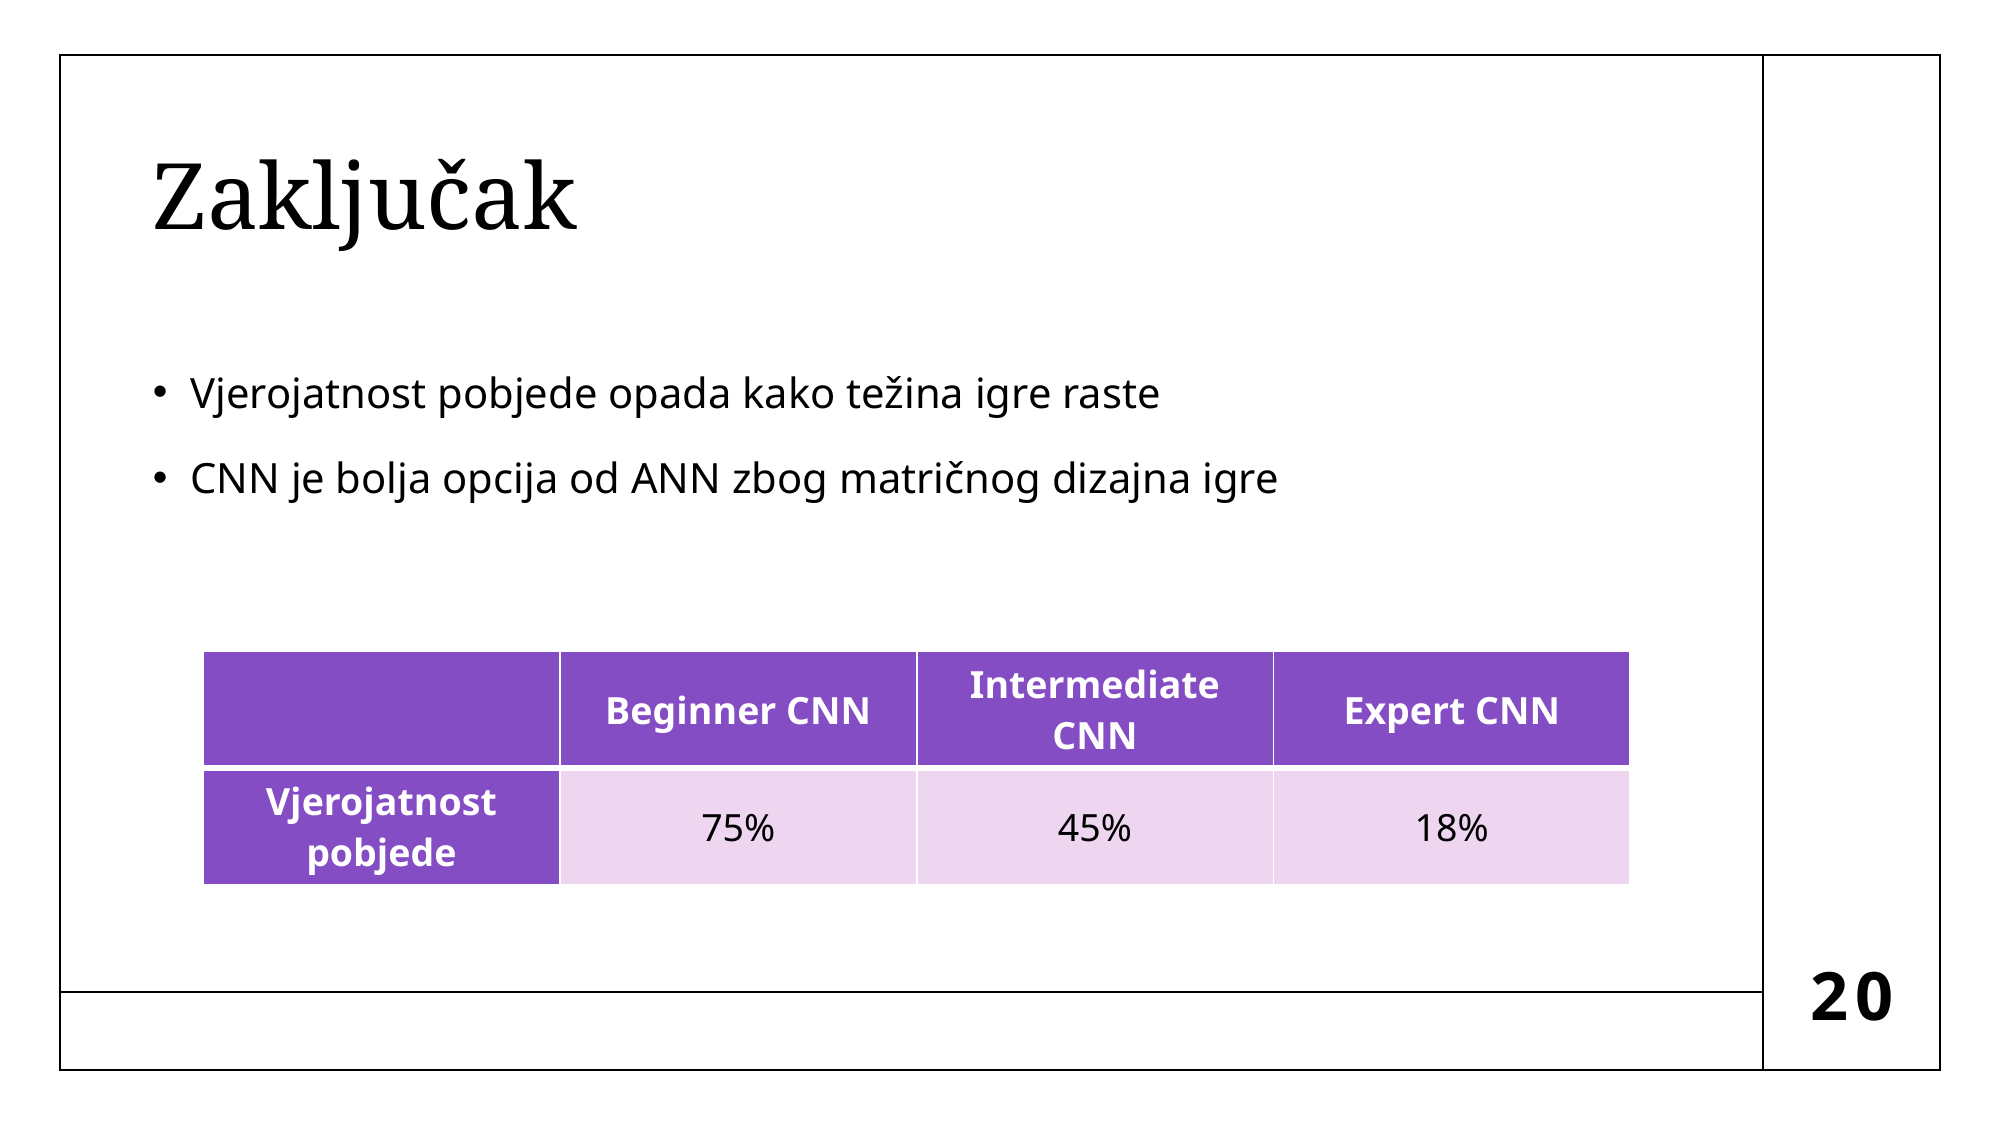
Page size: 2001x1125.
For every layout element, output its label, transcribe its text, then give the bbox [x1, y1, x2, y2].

title Zaključak [138, 90, 1695, 309]
table_header Intermediate CNN [918, 652, 1273, 765]
list Vjerojatnost pobjede opada kako težina igre raste CNN je bolja opcija od ANN zbog matričnog dizajna igre [138, 343, 1695, 959]
table_cell 45% [918, 771, 1273, 884]
table_cell 18% [1274, 771, 1629, 884]
table_cell Vjerojatnost pobjede [204, 771, 559, 884]
table_header Beginner CNN [561, 652, 916, 765]
table_header Expert CNN [1274, 652, 1629, 765]
slide_number 20 [1774, 964, 1931, 1034]
table_cell 75% [561, 771, 916, 884]
table_header [204, 652, 559, 765]
